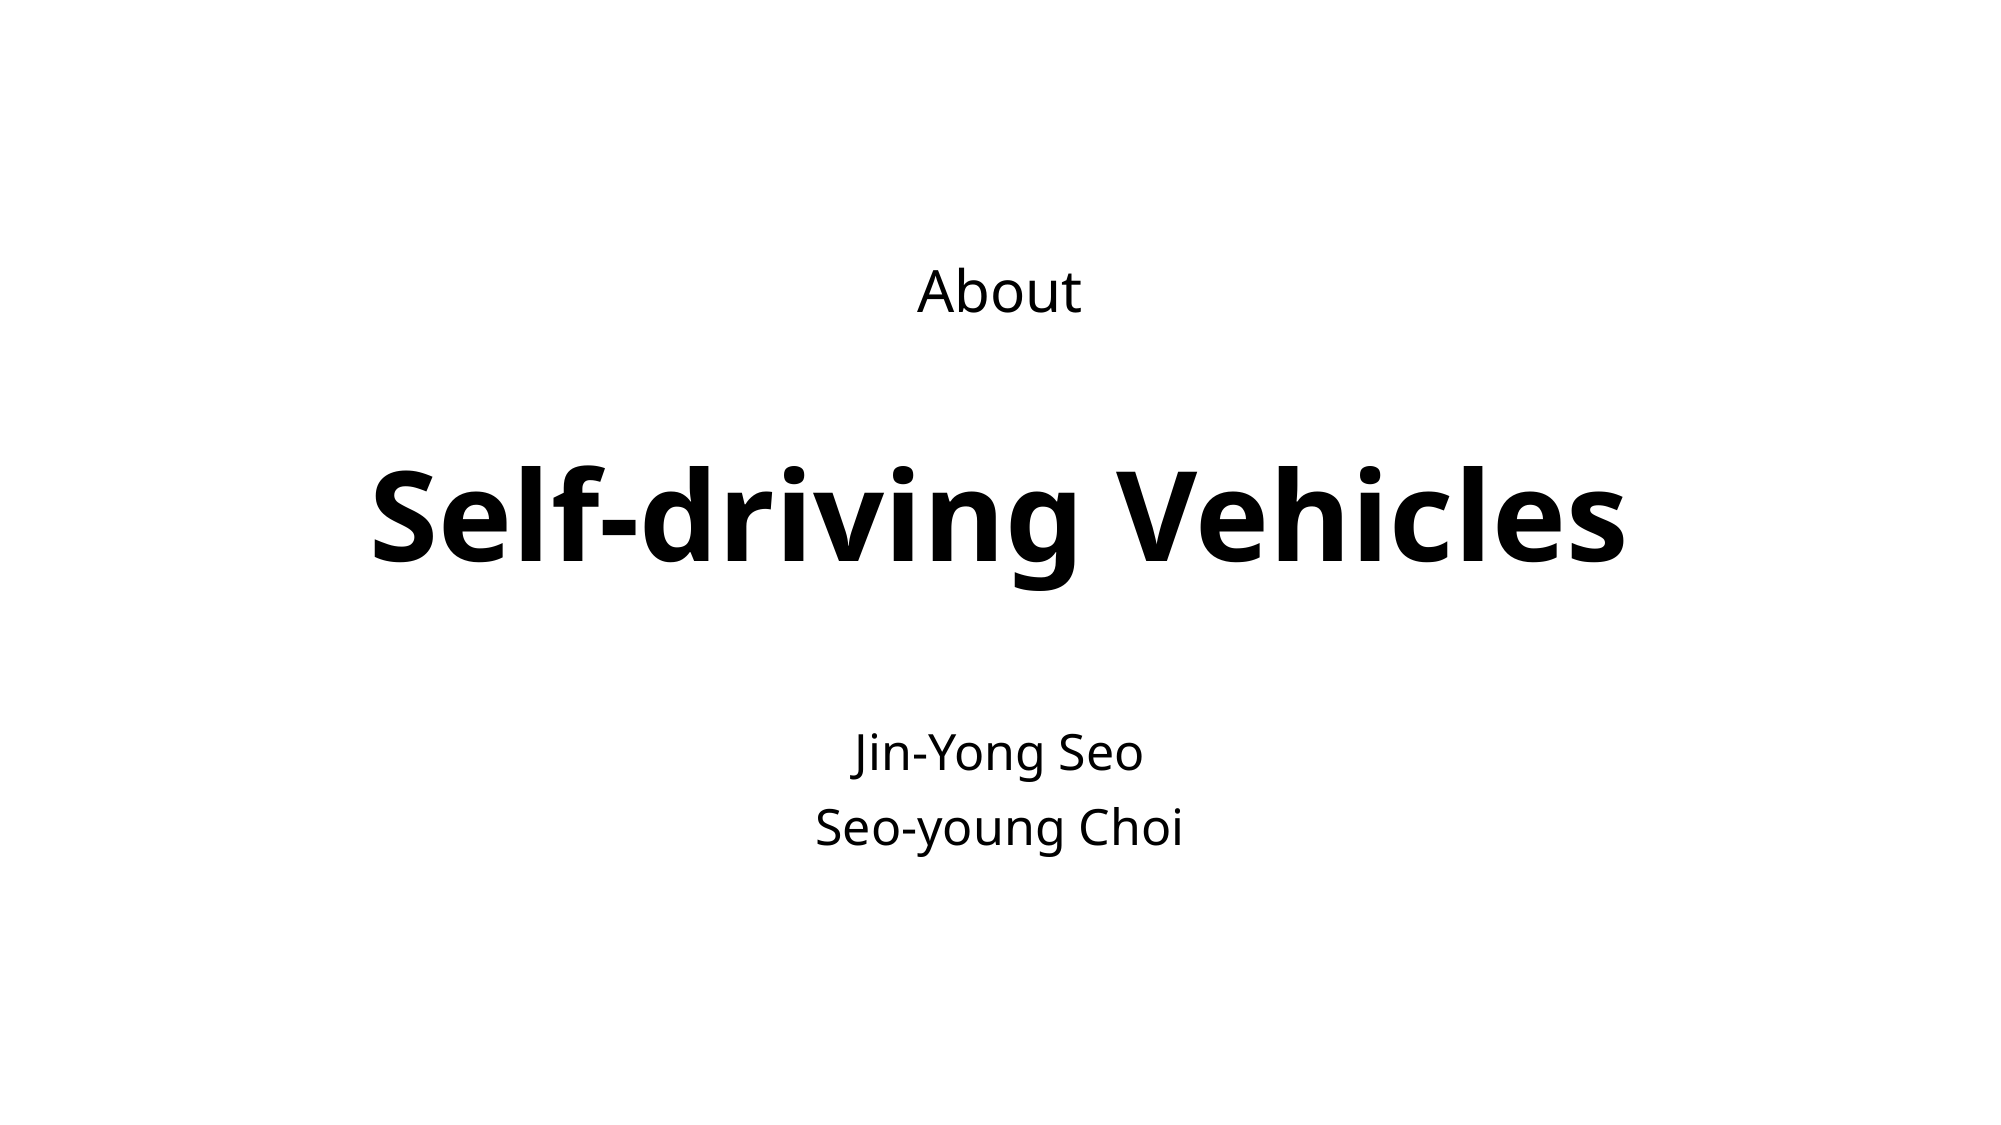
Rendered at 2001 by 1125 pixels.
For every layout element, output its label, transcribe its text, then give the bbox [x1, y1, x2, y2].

title Self-driving Vehicles [249, 416, 1750, 596]
subtitle Jin-Yong Seo Seo-young Choi [249, 719, 1750, 992]
text_box About [902, 246, 1098, 332]
